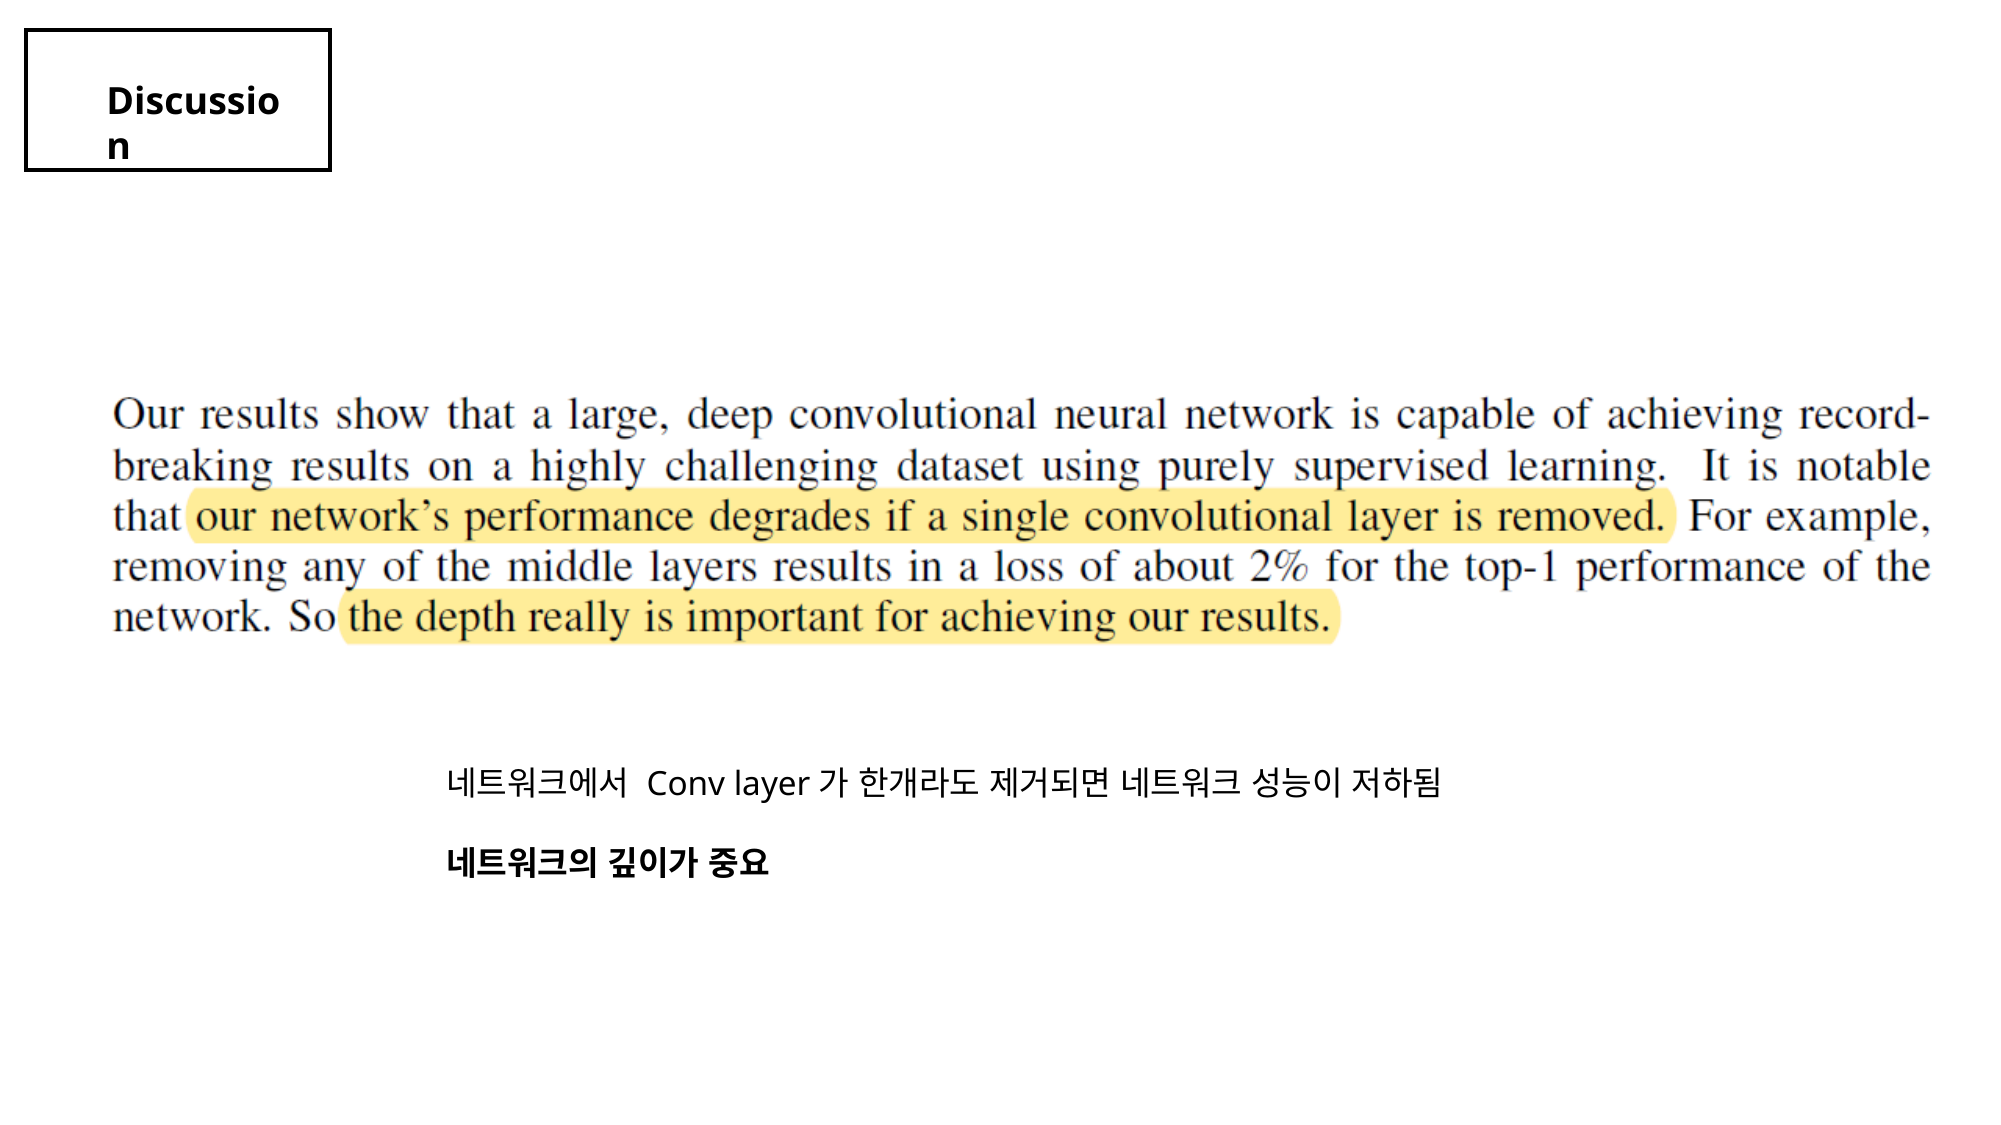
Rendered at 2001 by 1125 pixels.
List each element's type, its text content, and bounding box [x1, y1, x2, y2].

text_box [26, 29, 330, 171]
picture [91, 363, 1966, 666]
text_box 네트워크에서 Conv layer가 한개라도 제거되면 네트워크 성능이 저하됨 네트워크의 깊이가 중요 [431, 754, 1857, 890]
